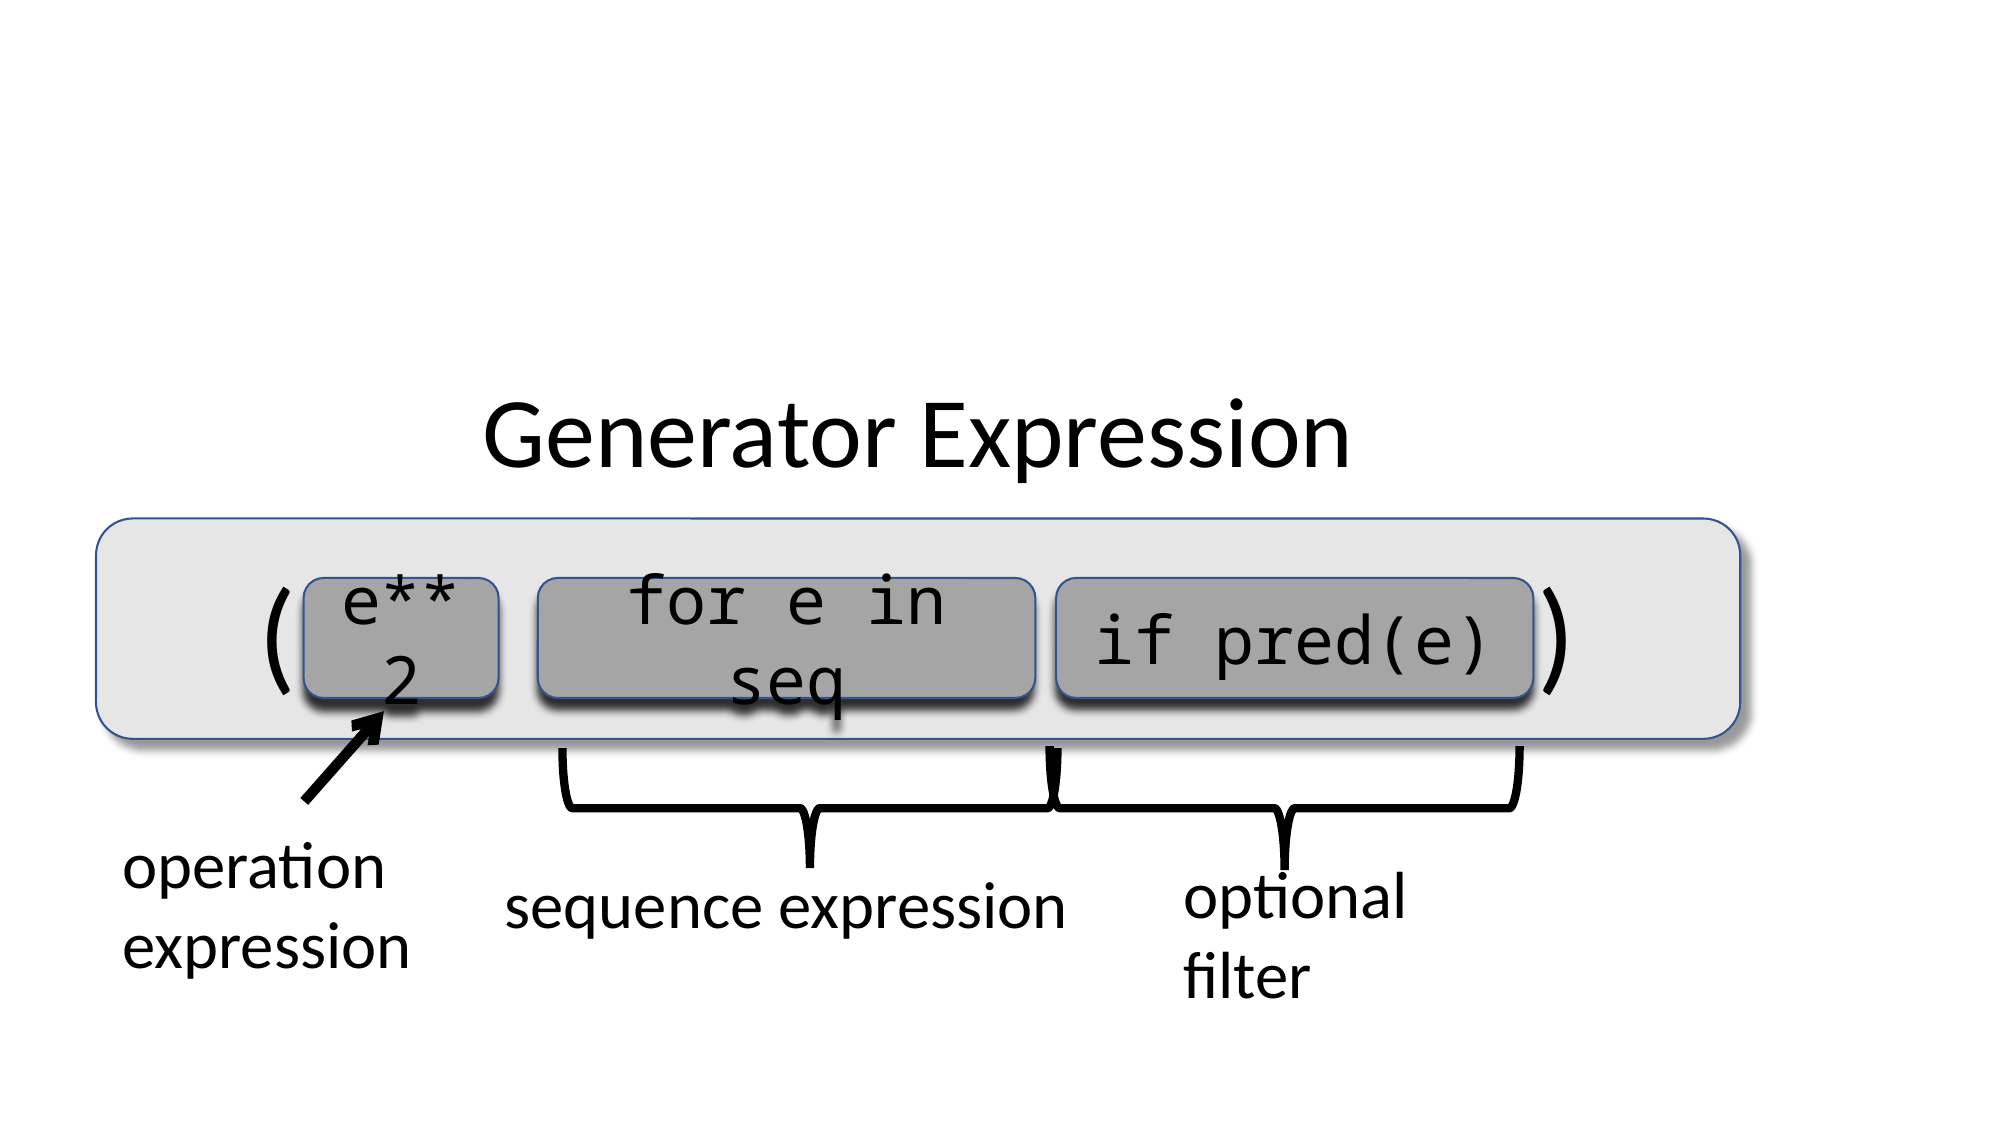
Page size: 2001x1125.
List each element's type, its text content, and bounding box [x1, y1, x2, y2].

text_box [561, 748, 1054, 854]
text_box sequence expression [489, 854, 1084, 950]
text_box for e in seq [536, 576, 1037, 700]
text_box ( ) [94, 517, 1742, 740]
text_box [1049, 746, 1521, 844]
text_box optional filter [1168, 844, 1438, 1019]
text_box e**2 [302, 576, 500, 700]
text_box if pred(e) [1055, 576, 1535, 700]
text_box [304, 711, 384, 802]
text_box operation expression [107, 814, 427, 990]
text_box Generator Expression [467, 360, 1369, 495]
